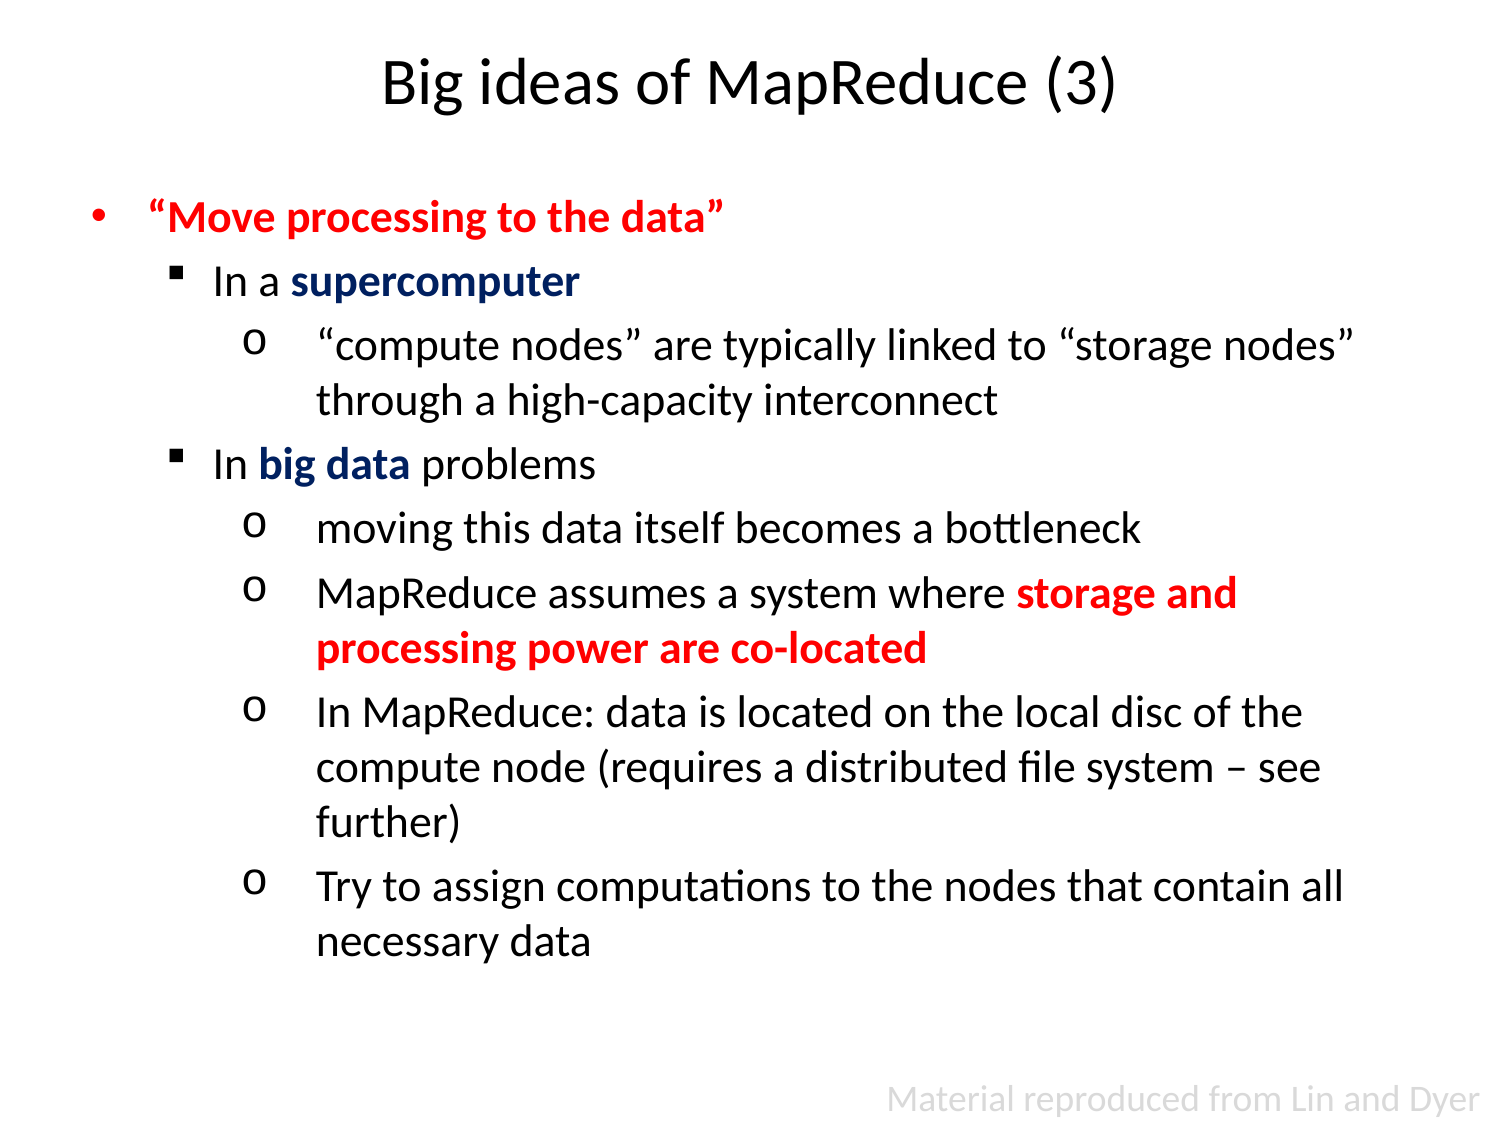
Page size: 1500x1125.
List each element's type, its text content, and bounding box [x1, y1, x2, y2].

title Big ideas of MapReduce (3) [75, 24, 1425, 130]
text_box Material reproduced from Lin and Dyer [871, 1066, 1496, 1125]
list “Move processing to the data” In a supercomputer “compute nodes” are typically linked to “storage nodes” through a high-capacity interconnect In big data problems moving this data itself becomes a bottleneck MapReduce assumes a system where storage and processing power are co-located In MapReduce: data is located on the local disc of the compute node (requires a distributed file system – see further) Try to assign computations to the nodes that contain all necessary data [75, 179, 1426, 991]
